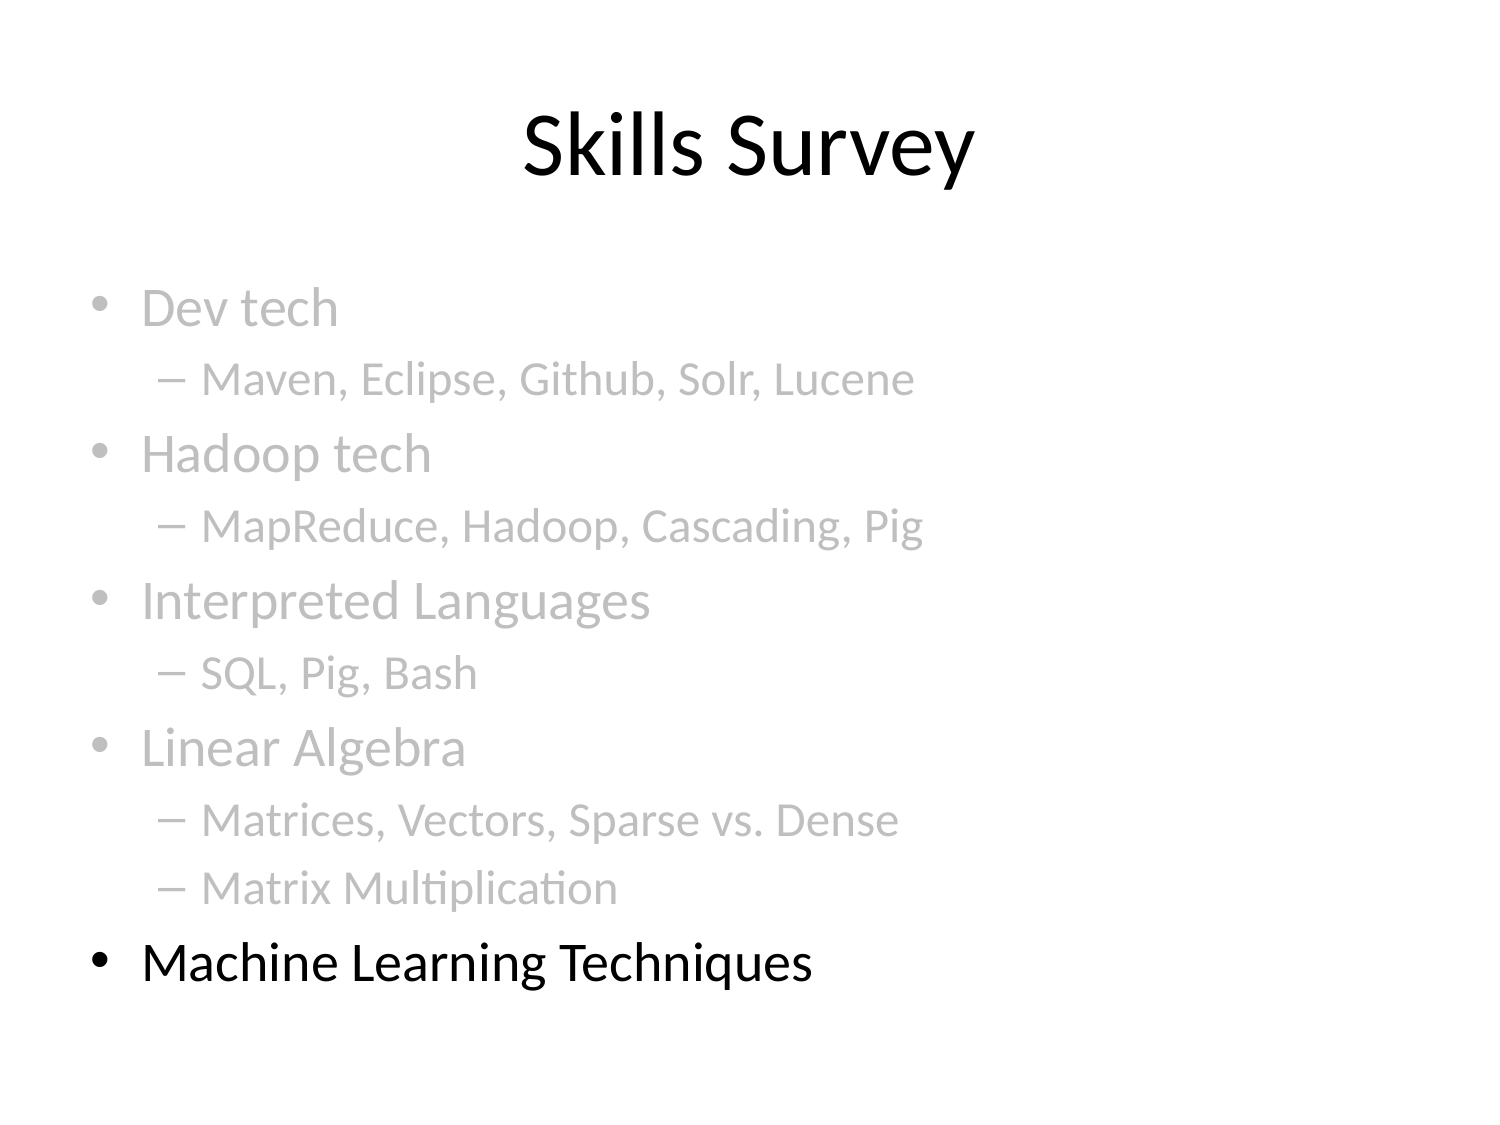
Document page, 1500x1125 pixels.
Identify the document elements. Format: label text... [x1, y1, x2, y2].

list Dev tech Maven, Eclipse, Github, Solr, Lucene Hadoop tech MapReduce, Hadoop, Cascading, Pig Interpreted Languages SQL, Pig, Bash Linear Algebra Matrices, Vectors, Sparse vs. Dense Matrix Multiplication Machine Learning Techniques [75, 262, 1425, 1005]
title Skills Survey [75, 45, 1425, 233]
